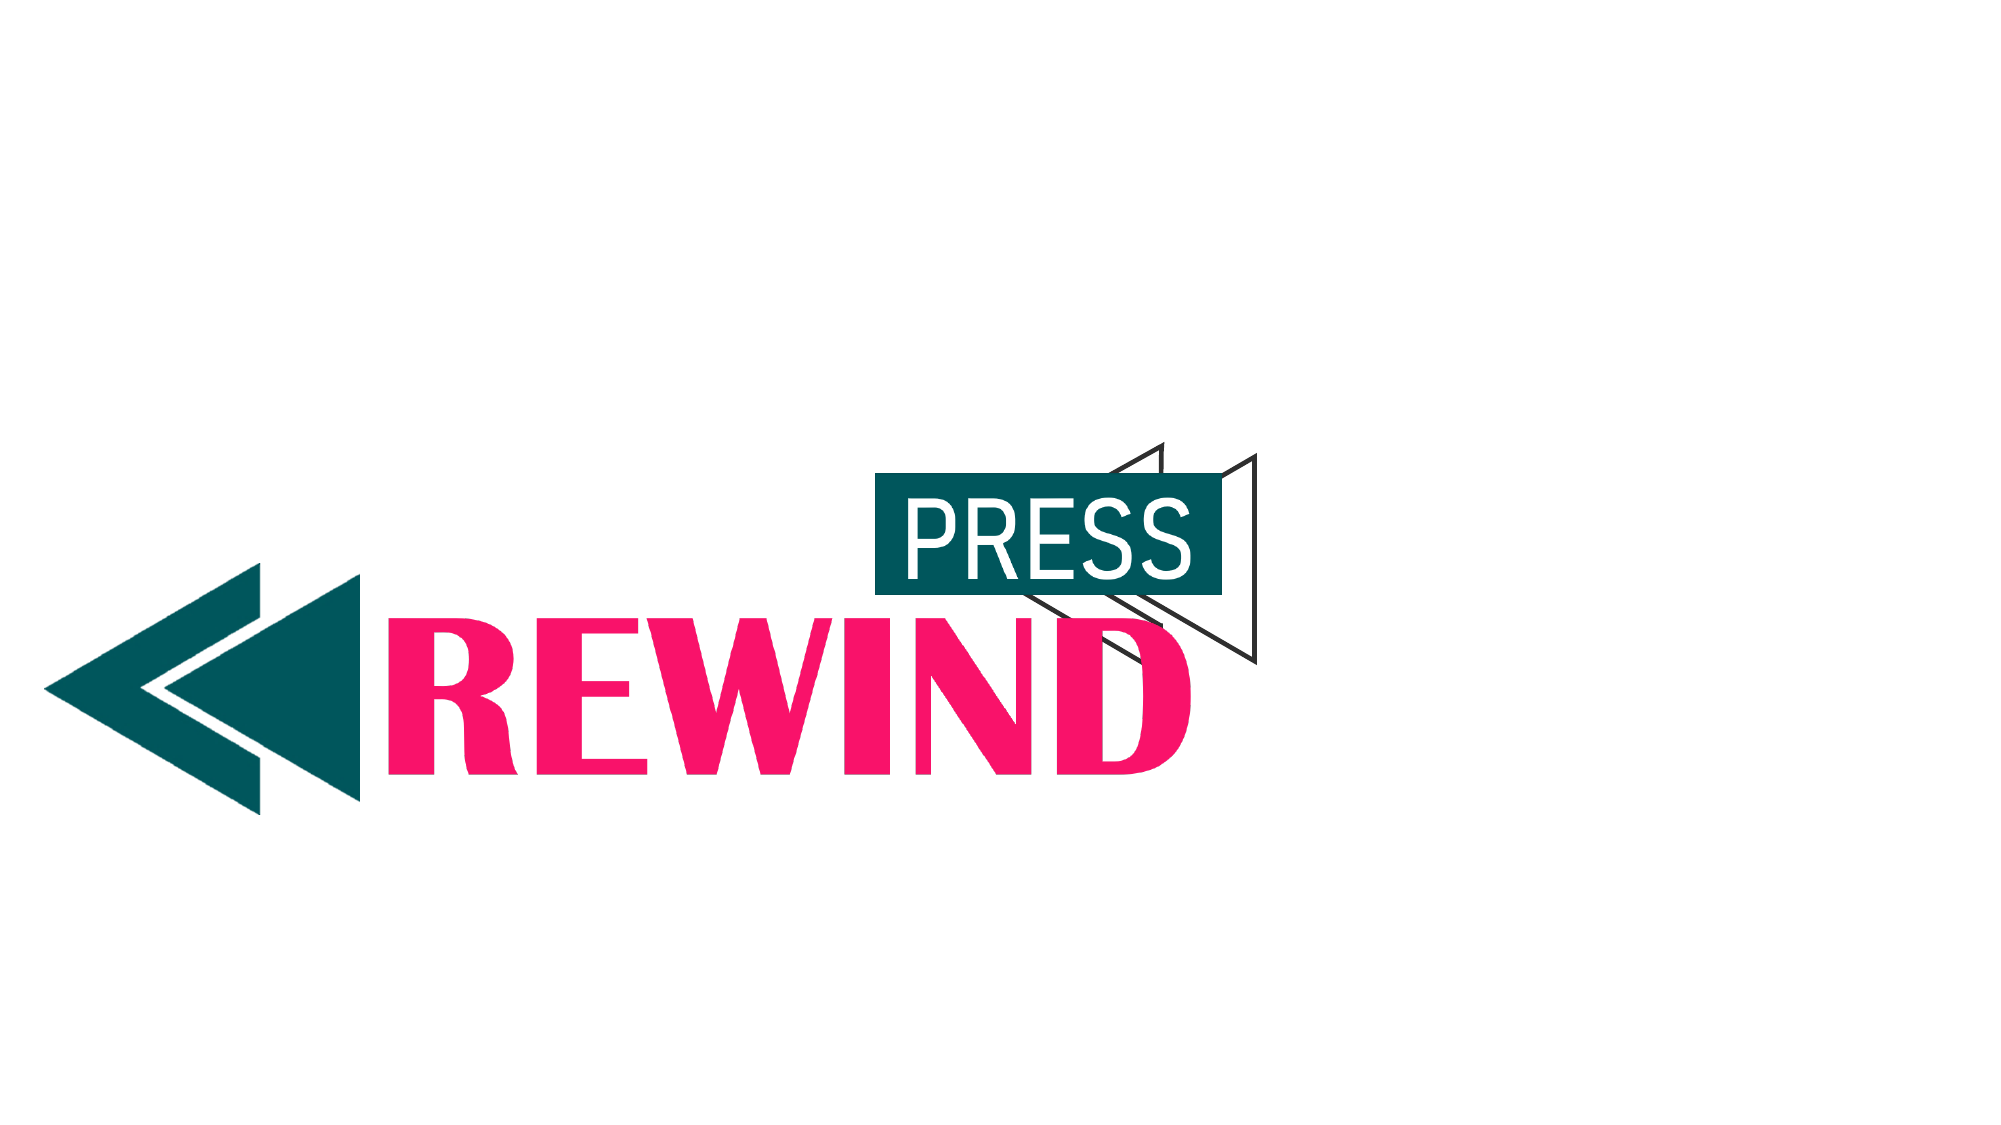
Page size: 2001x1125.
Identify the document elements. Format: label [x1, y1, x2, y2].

picture [44, 432, 1338, 969]
